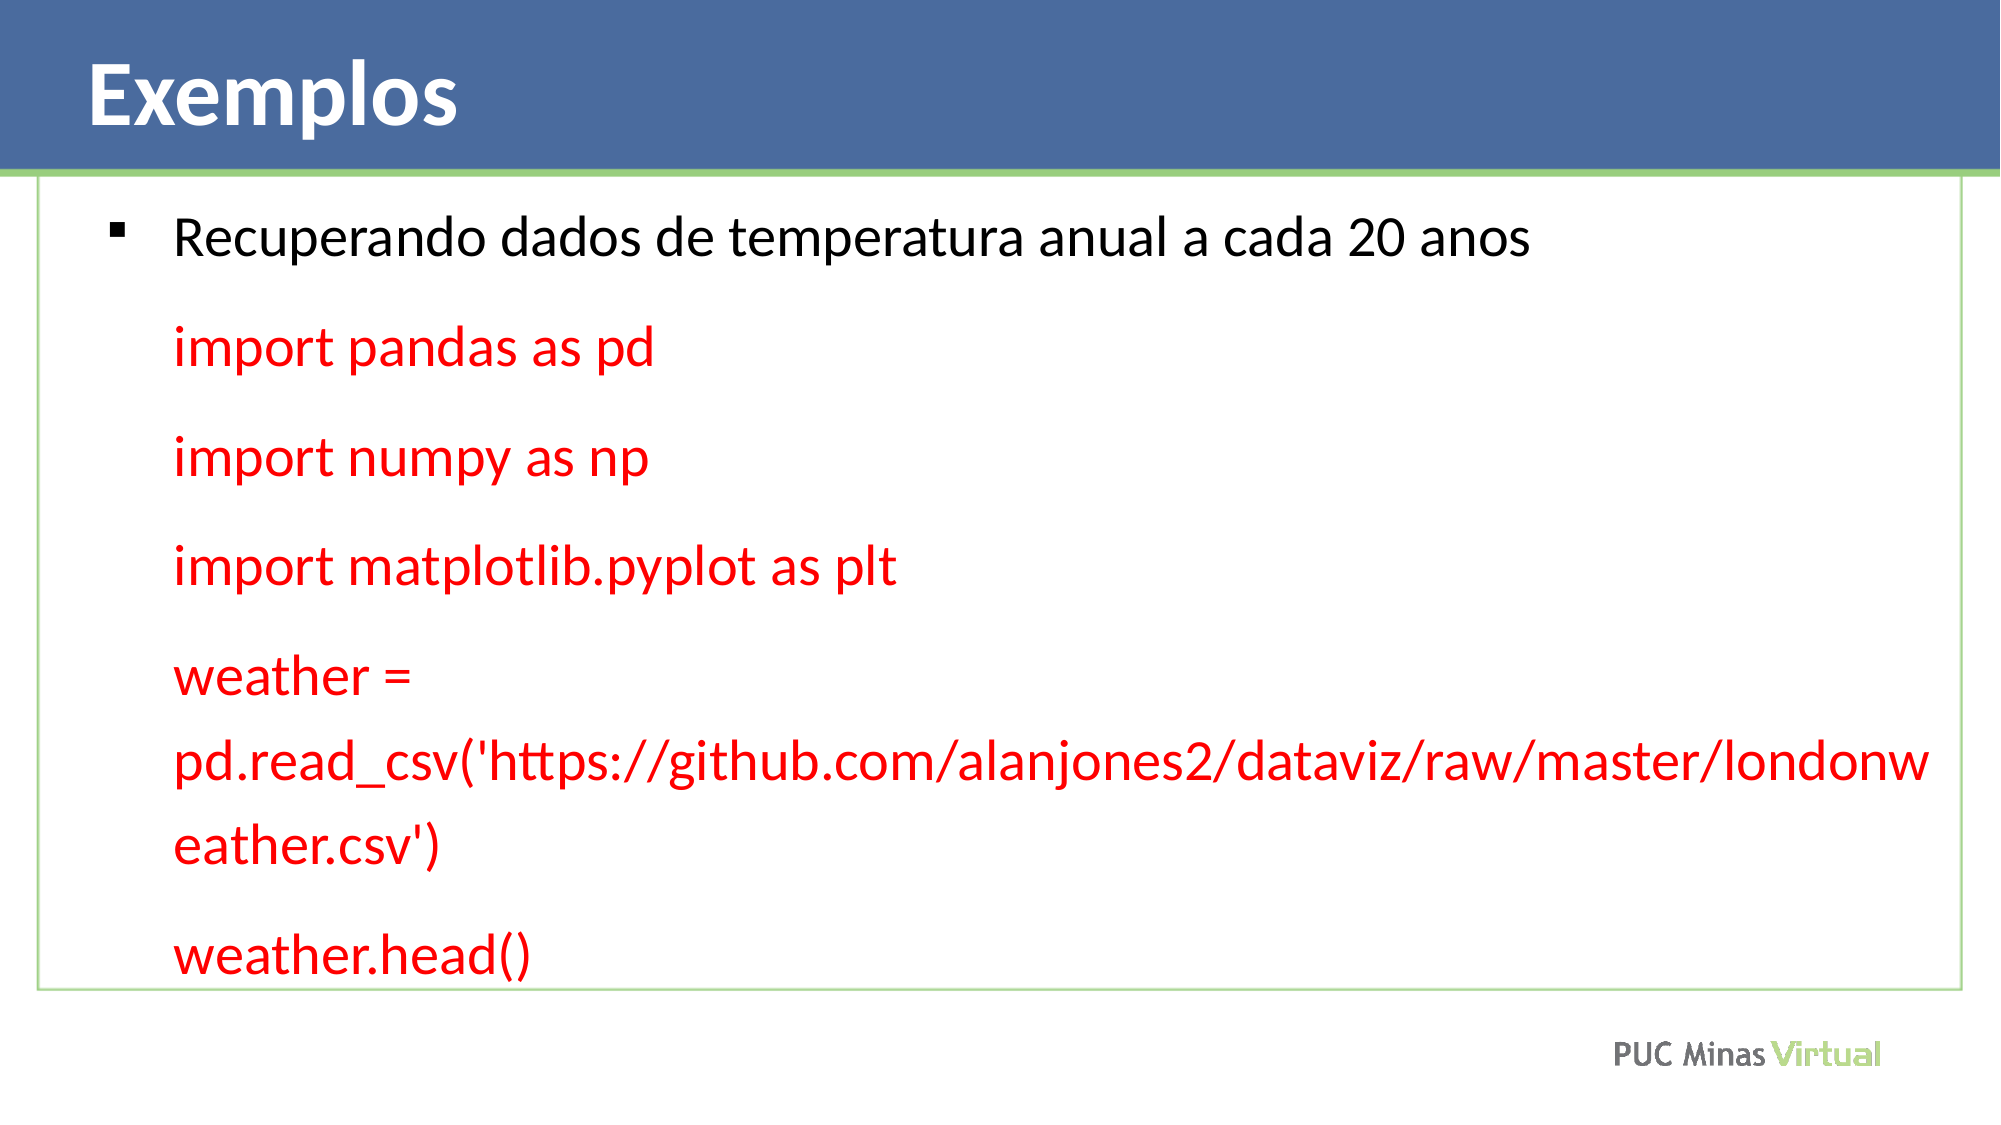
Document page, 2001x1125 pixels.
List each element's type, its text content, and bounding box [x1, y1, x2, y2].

text_box Recuperando dados de temperatura anual a cada 20 anos import pandas as pd import numpy as np import matplotlib.pyplot as plt weather = pd.read_csv('https://github.com/alanjones2/dataviz/raw/master/londonweather.csv') weather.head() [83, 176, 1958, 1103]
picture [0, 0, 2000, 1125]
text_box Exemplos [72, 23, 1742, 152]
